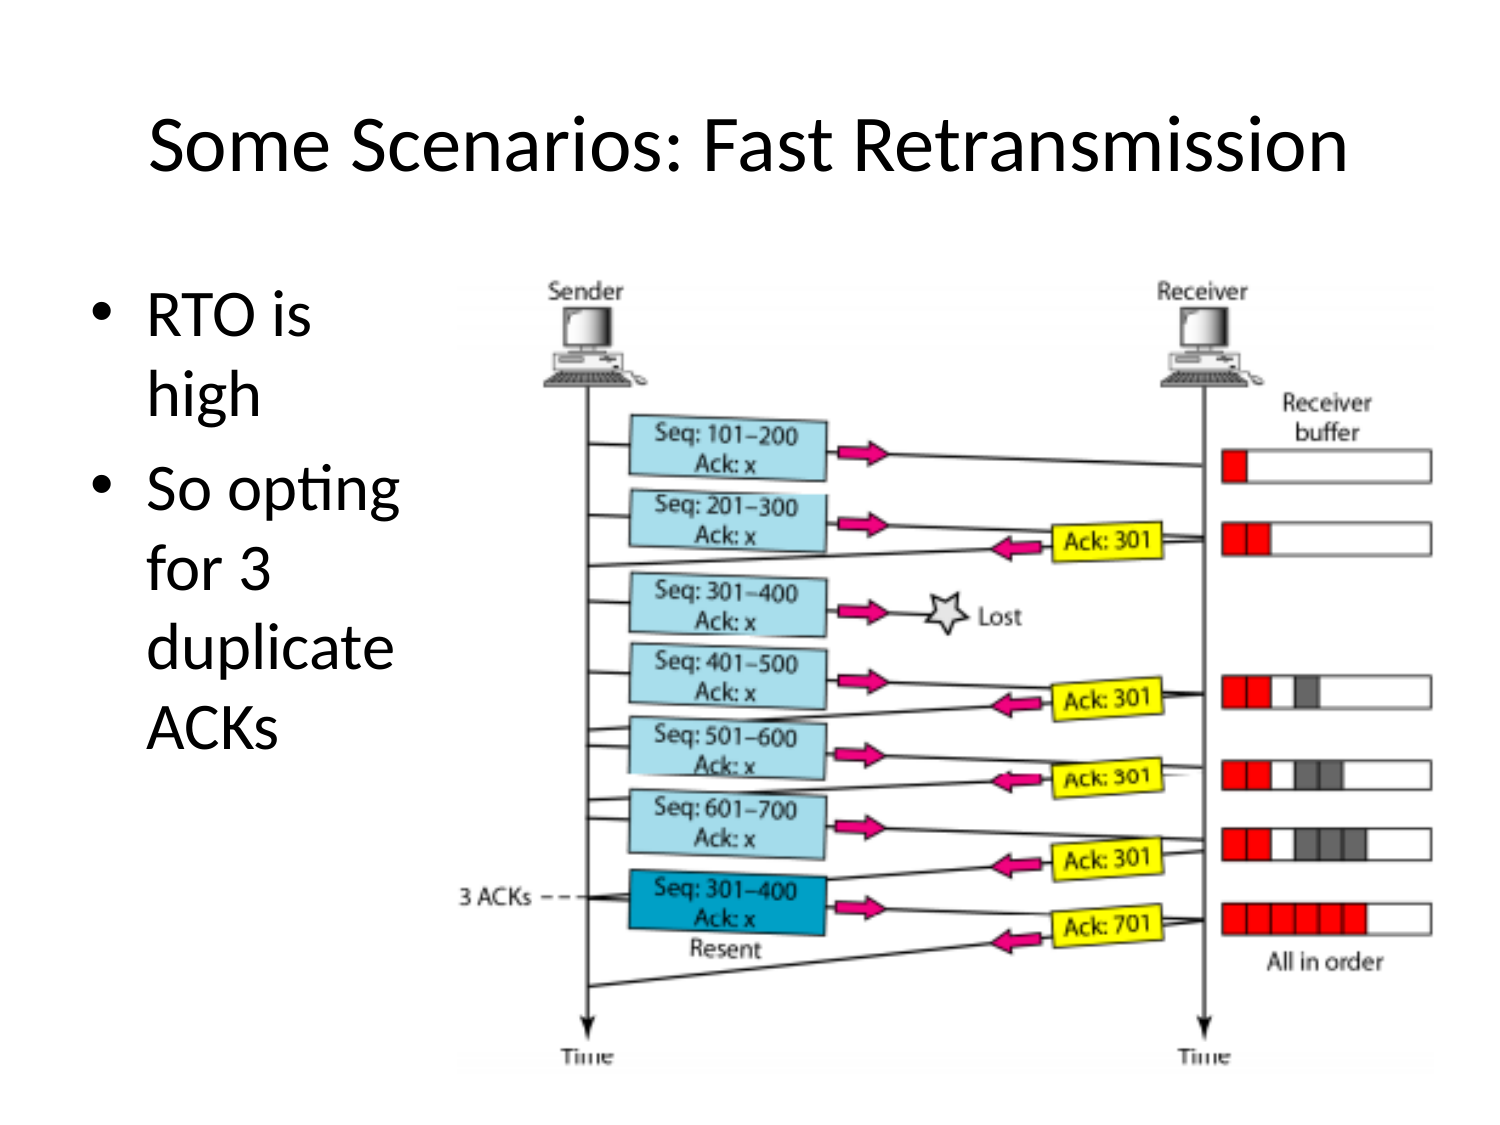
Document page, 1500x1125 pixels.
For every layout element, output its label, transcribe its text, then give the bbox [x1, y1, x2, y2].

title Some Scenarios: Fast Retransmission [75, 45, 1425, 233]
picture [449, 274, 1438, 1076]
list RTO is high So opting for 3 duplicate ACKs [75, 262, 450, 1005]
